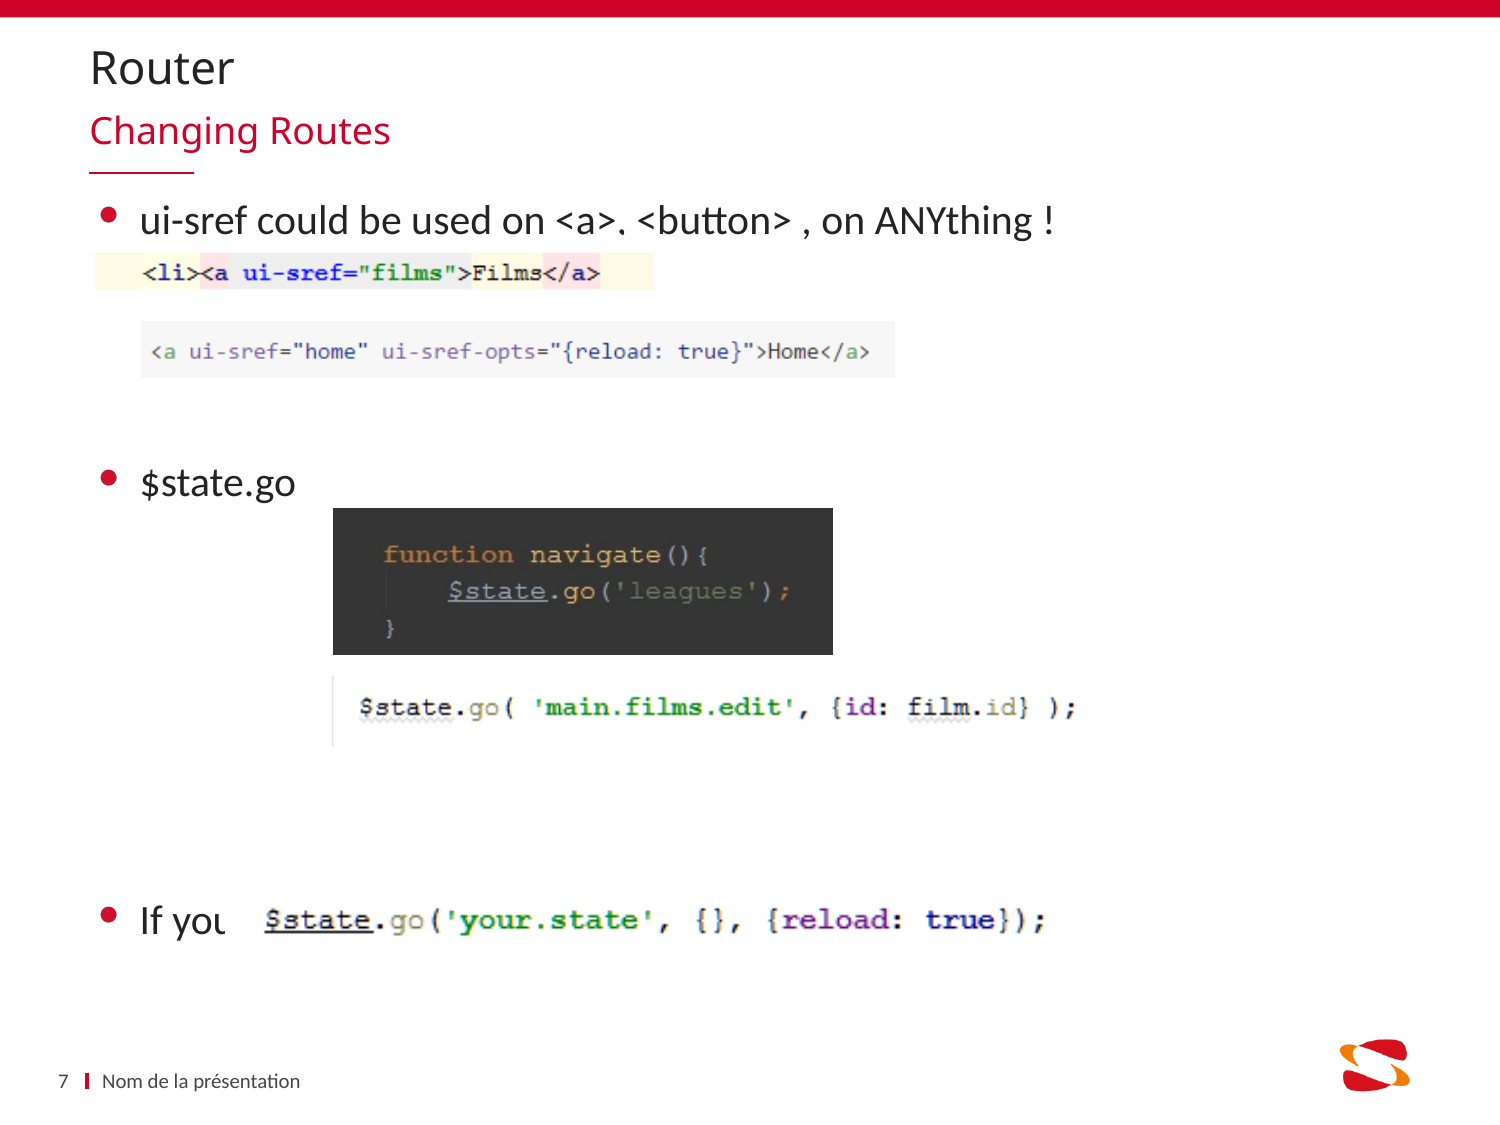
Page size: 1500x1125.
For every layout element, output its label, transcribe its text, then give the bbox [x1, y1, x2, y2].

picture [95, 204, 122, 231]
picture [94, 235, 654, 306]
title Router [89, 42, 1409, 98]
picture [95, 904, 122, 931]
slide_number 7 [20, 1066, 69, 1094]
list ui-sref could be used on <a>, <button> , on ANYthing ! $state.go If you want to refresh data, use the reload param as : [95, 192, 1422, 972]
picture [140, 321, 895, 378]
picture [1328, 1031, 1421, 1099]
picture [332, 676, 1152, 748]
list Changing Routes [89, 107, 1409, 152]
footer Nom de la présentation [87, 1066, 833, 1094]
picture [333, 508, 833, 655]
picture [225, 873, 1081, 963]
picture [95, 467, 122, 494]
